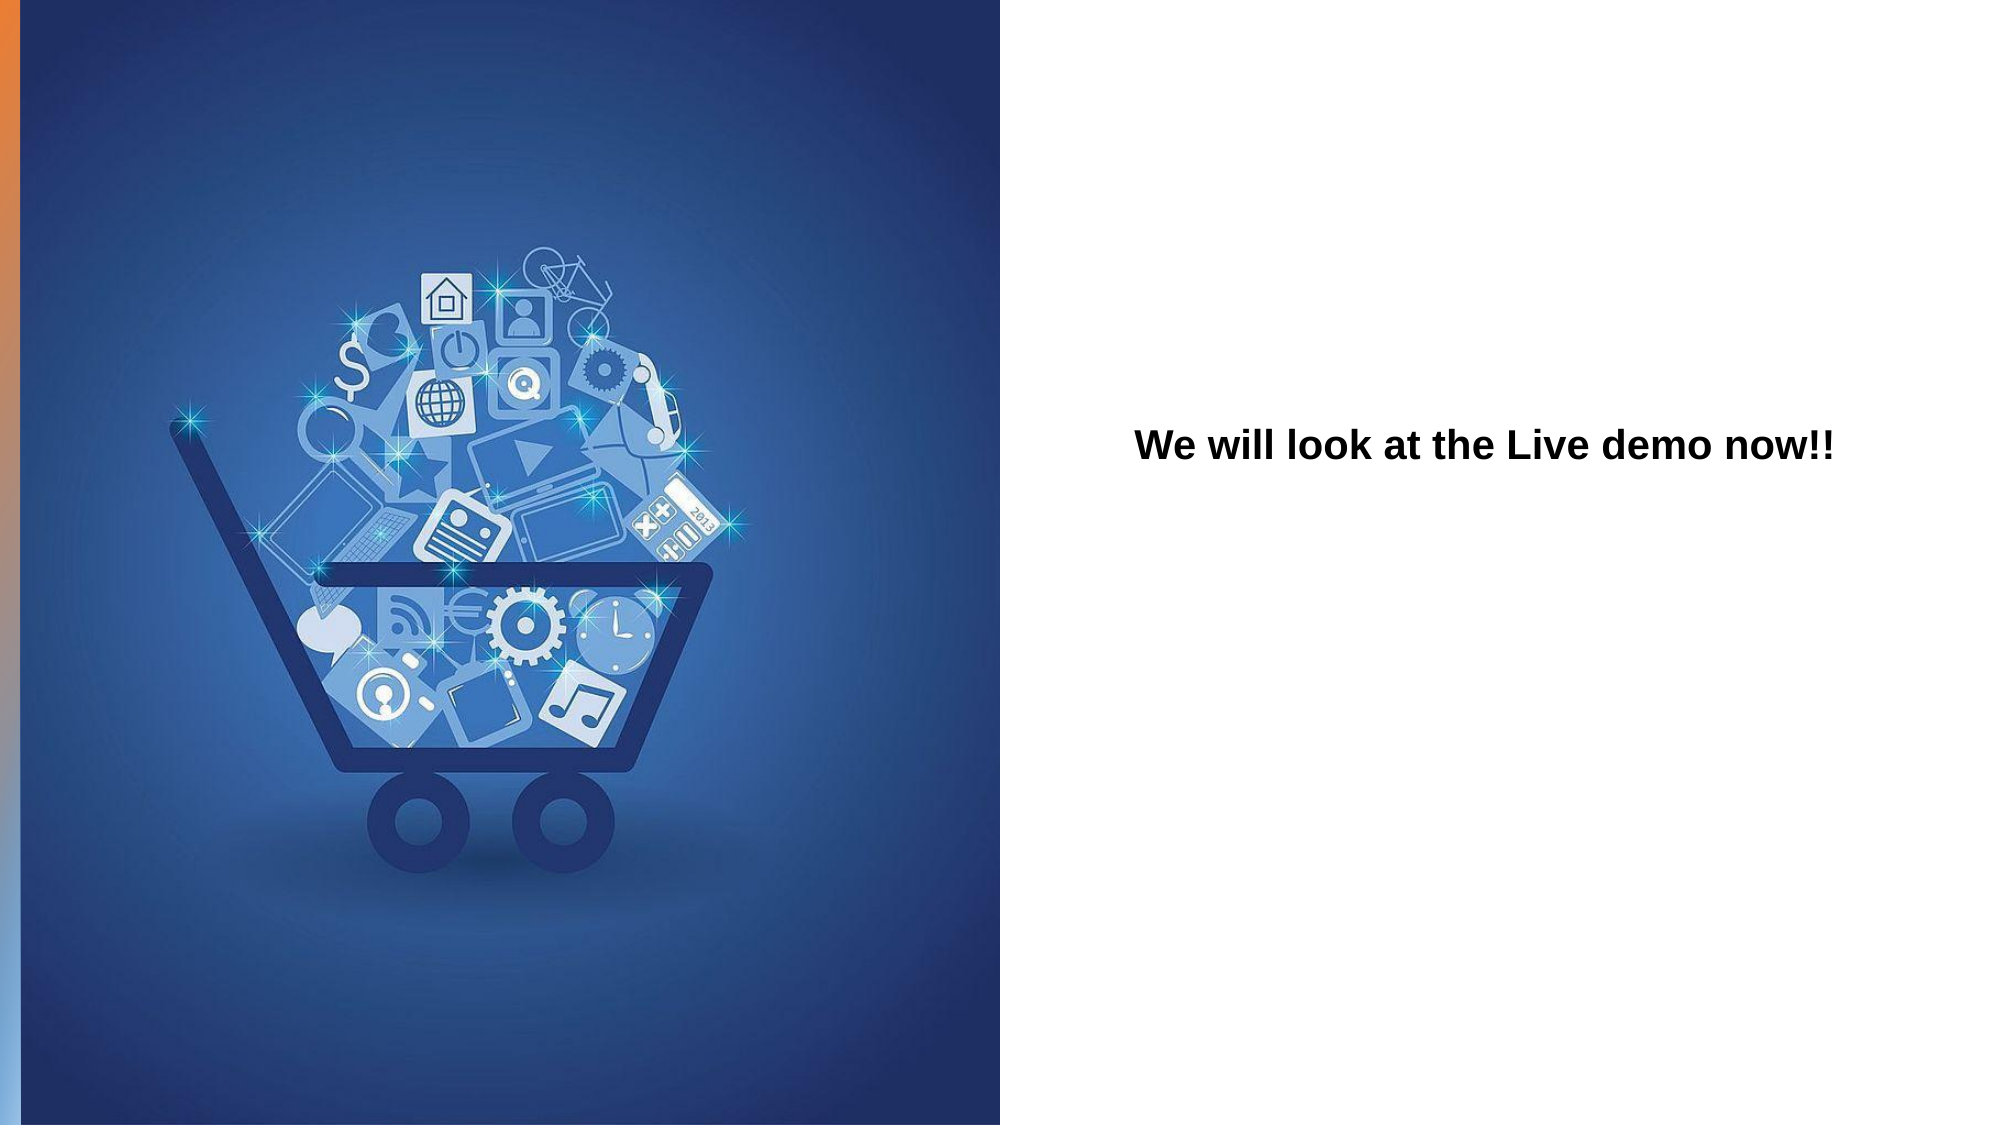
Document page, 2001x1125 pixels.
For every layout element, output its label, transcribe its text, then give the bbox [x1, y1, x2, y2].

picture [21, 0, 1000, 1125]
list We will look at the Live demo now!! [1119, 415, 1857, 982]
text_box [0, 0, 21, 1125]
